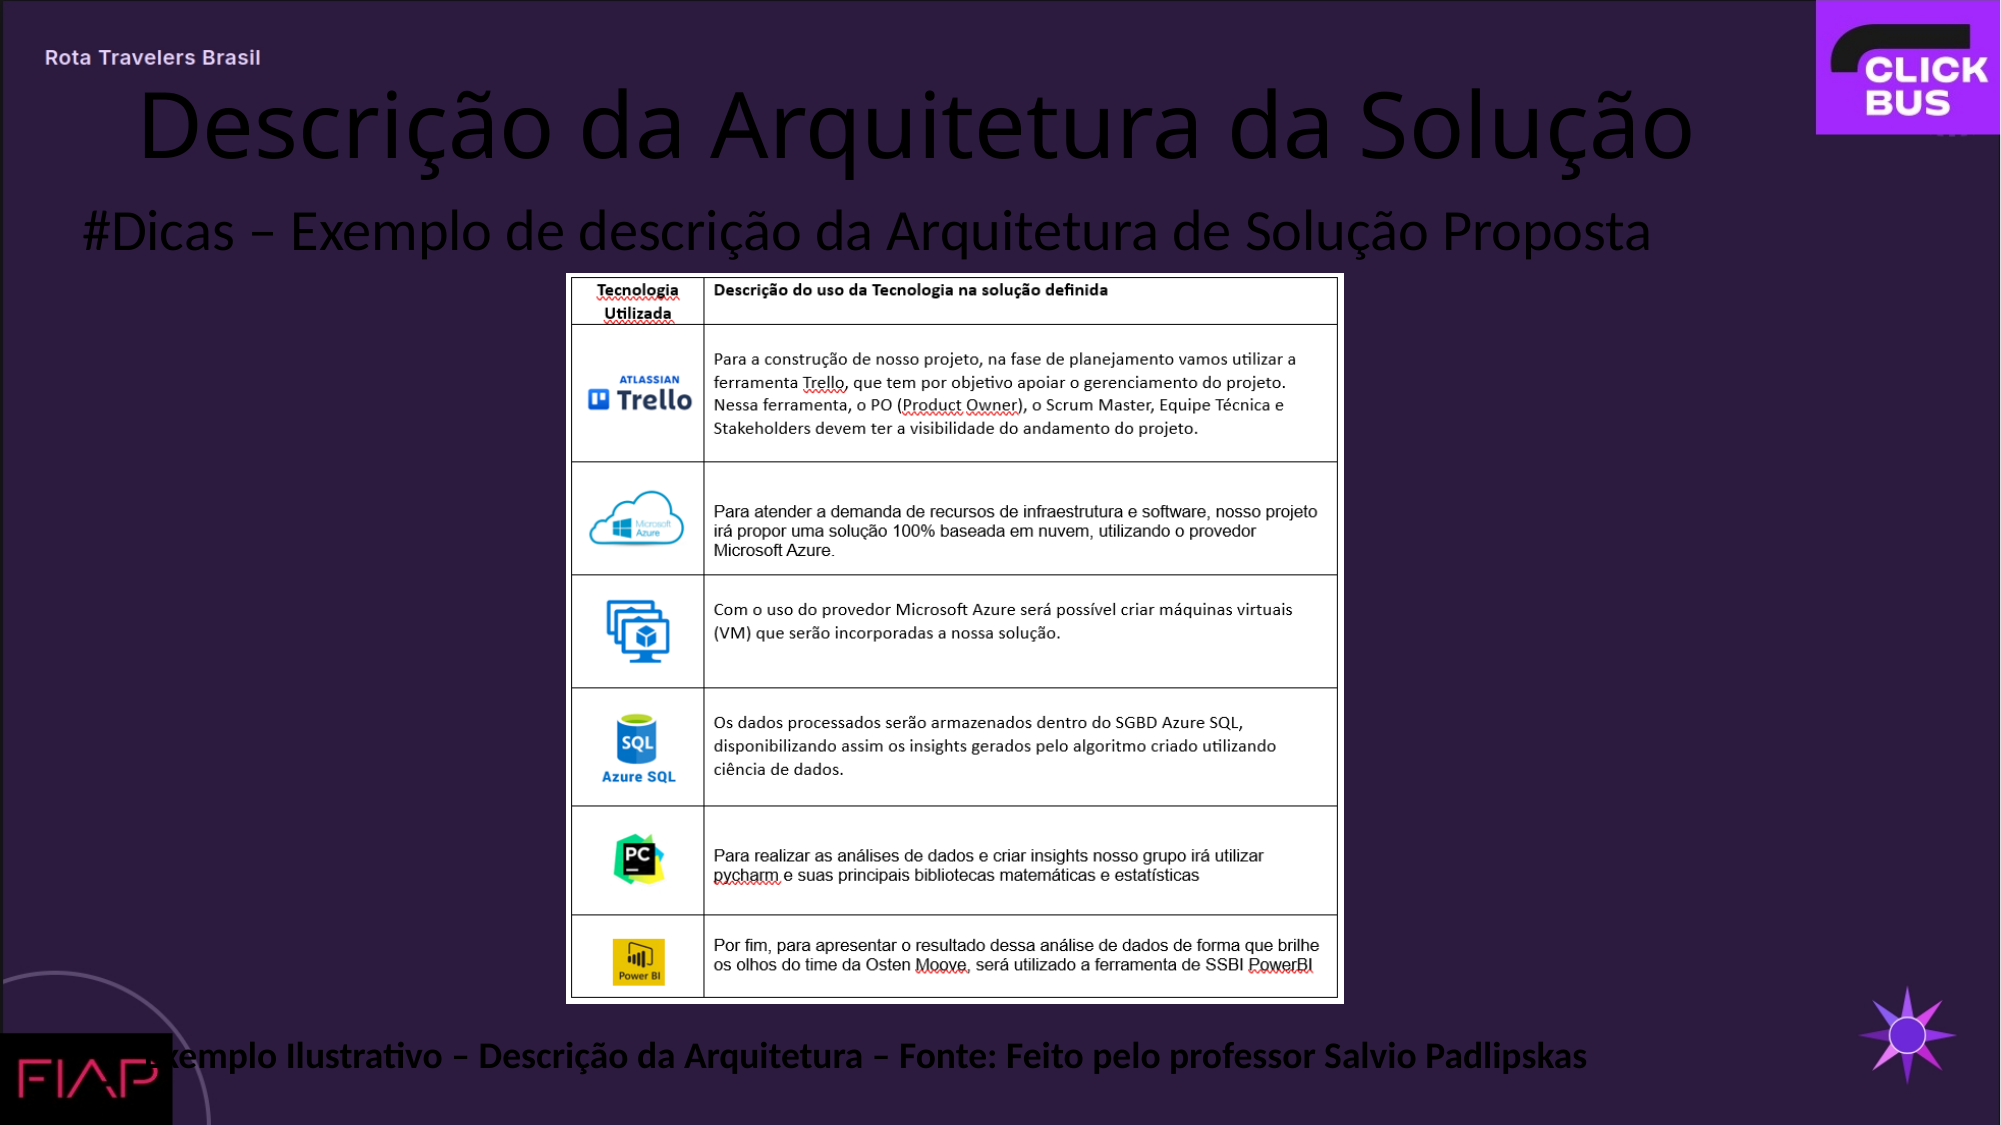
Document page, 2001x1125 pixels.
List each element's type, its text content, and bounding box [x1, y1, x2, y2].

picture [0, 0, 2001, 1125]
text_box Exemplo Ilustrativo – Descrição da Arquitetura – Fonte: Feito pelo professor Salvio Padlipskas [129, 1023, 1912, 1084]
title Descrição da Arquitetura da Solução [121, 20, 1846, 192]
list #Dicas – Exemplo de descrição da Arquitetura de Solução Proposta [67, 192, 1974, 1018]
